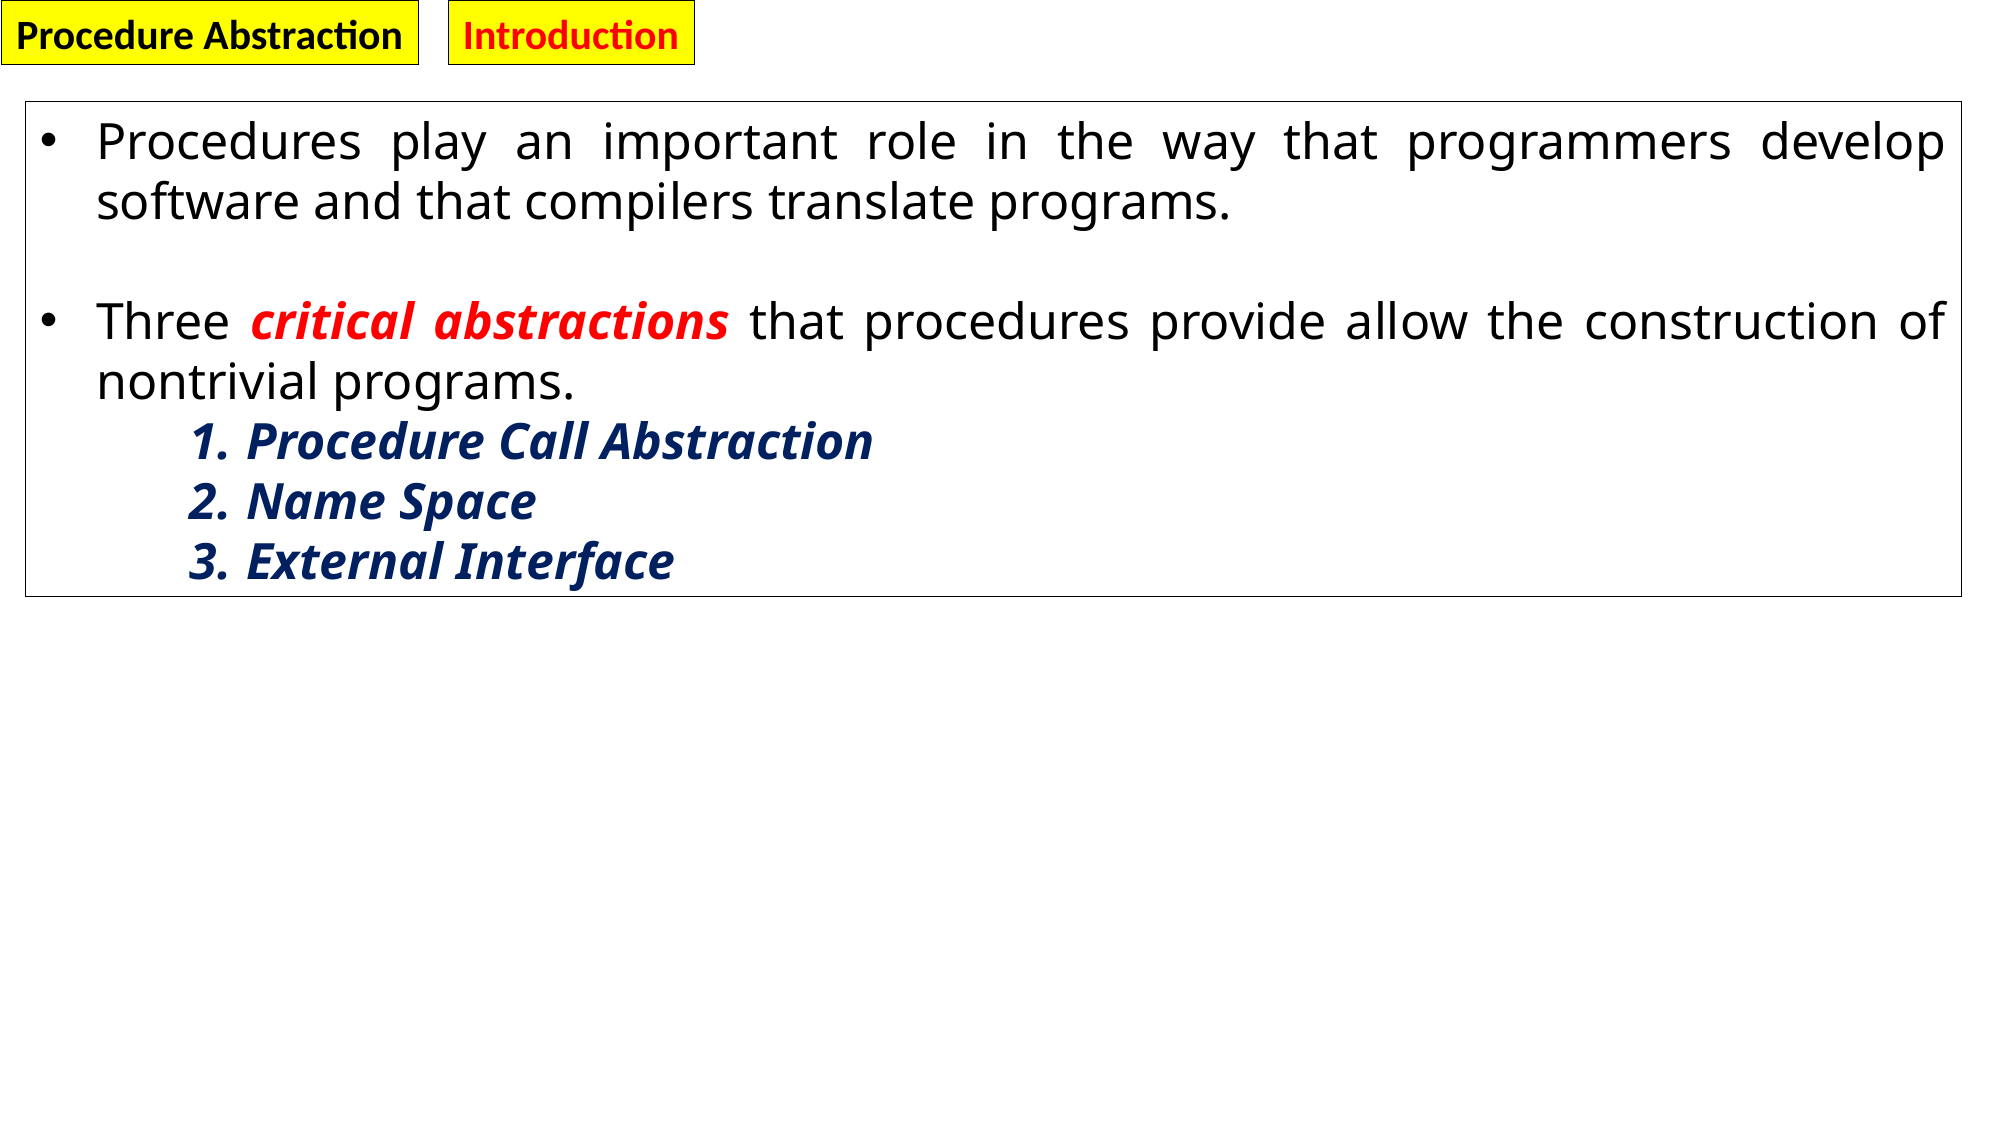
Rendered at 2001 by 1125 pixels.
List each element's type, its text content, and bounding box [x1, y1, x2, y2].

text_box Procedures play an important role in the way that programmers develop software and that compilers translate programs. Three critical abstractions that procedures provide allow the construction of nontrivial programs. Procedure Call Abstraction Name Space External Interface [25, 101, 1962, 597]
text_box Procedure Abstraction [1, 0, 419, 65]
text_box Introduction [448, 0, 695, 65]
